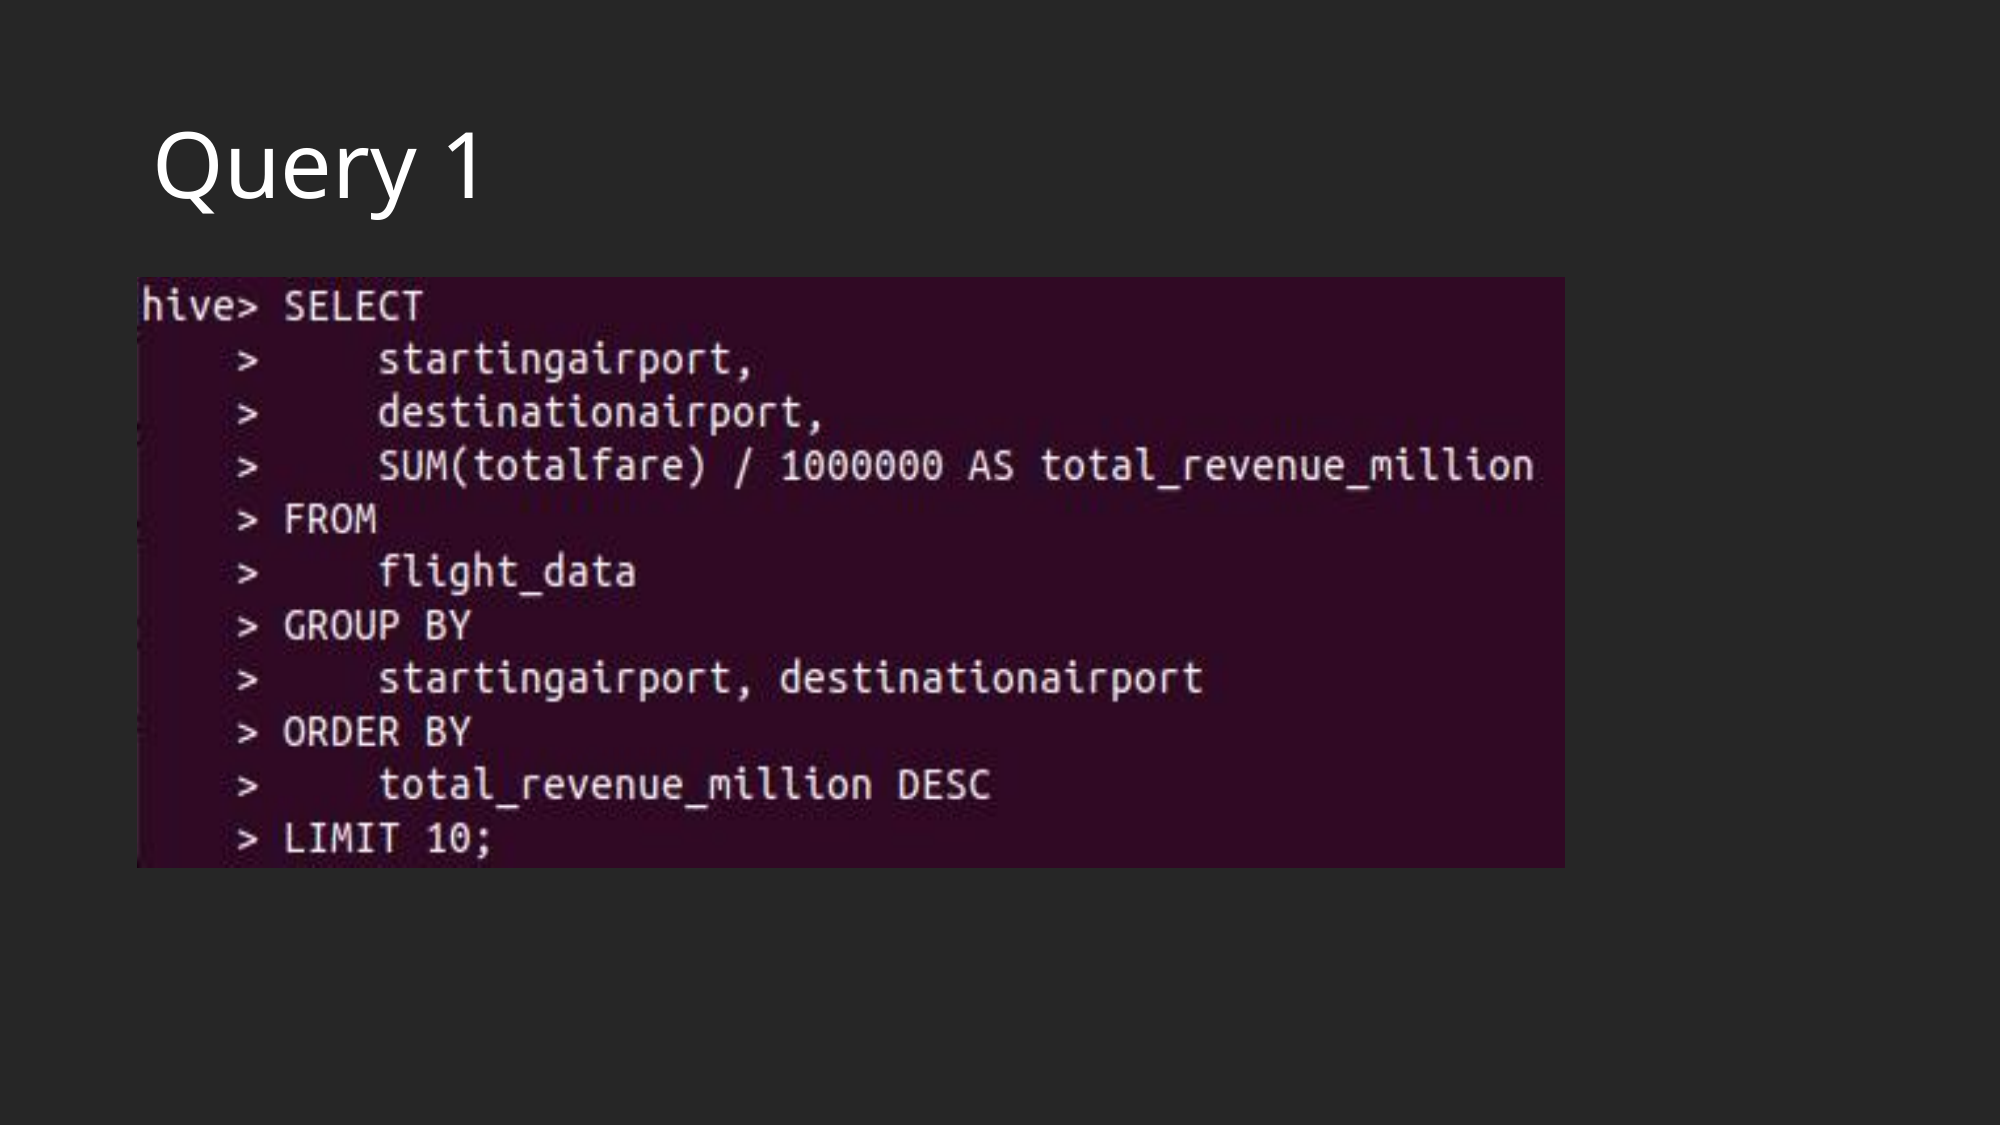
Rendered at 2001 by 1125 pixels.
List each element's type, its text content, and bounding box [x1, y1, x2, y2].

picture [136, 276, 1566, 868]
title Query 1 [137, 59, 1863, 278]
